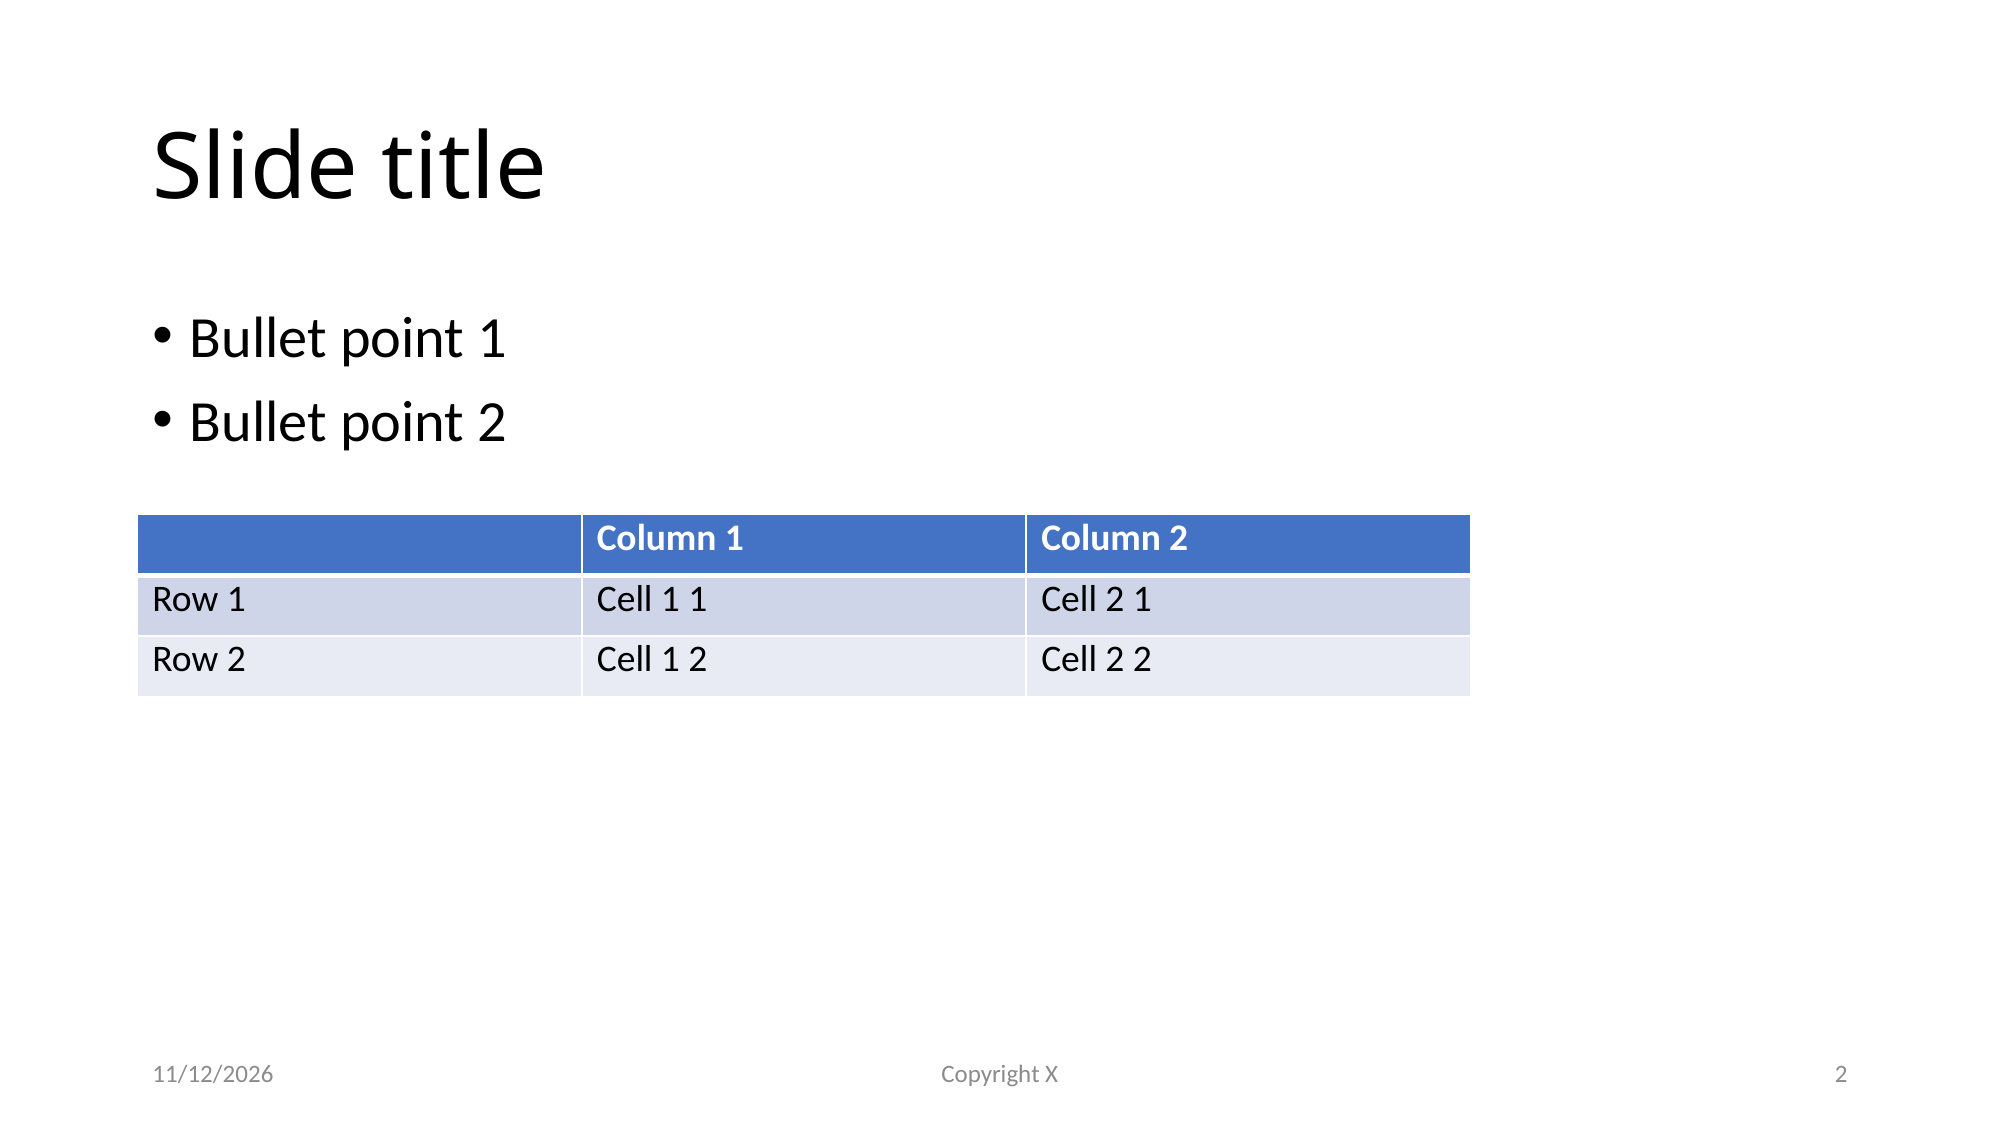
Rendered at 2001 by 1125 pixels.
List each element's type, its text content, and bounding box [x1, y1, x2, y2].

table_header Column 1 [583, 515, 1025, 573]
table_cell Row 1 [138, 578, 581, 635]
title Slide title [137, 59, 1863, 278]
table_cell Cell 1 1 [583, 578, 1025, 635]
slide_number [137, 1042, 588, 1103]
table_cell Row 2 [138, 637, 581, 696]
table_cell Cell 2 1 [1027, 578, 1470, 635]
table_header Column 2 [1027, 515, 1470, 573]
table_cell Cell 1 2 [583, 637, 1025, 696]
footer Copyright X [662, 1042, 1338, 1103]
slide_number 2 [1412, 1042, 1863, 1103]
table_header [138, 515, 581, 573]
table_cell Cell 2 2 [1027, 637, 1470, 696]
list Bullet point 1 Bullet point 2 [137, 299, 1863, 1014]
